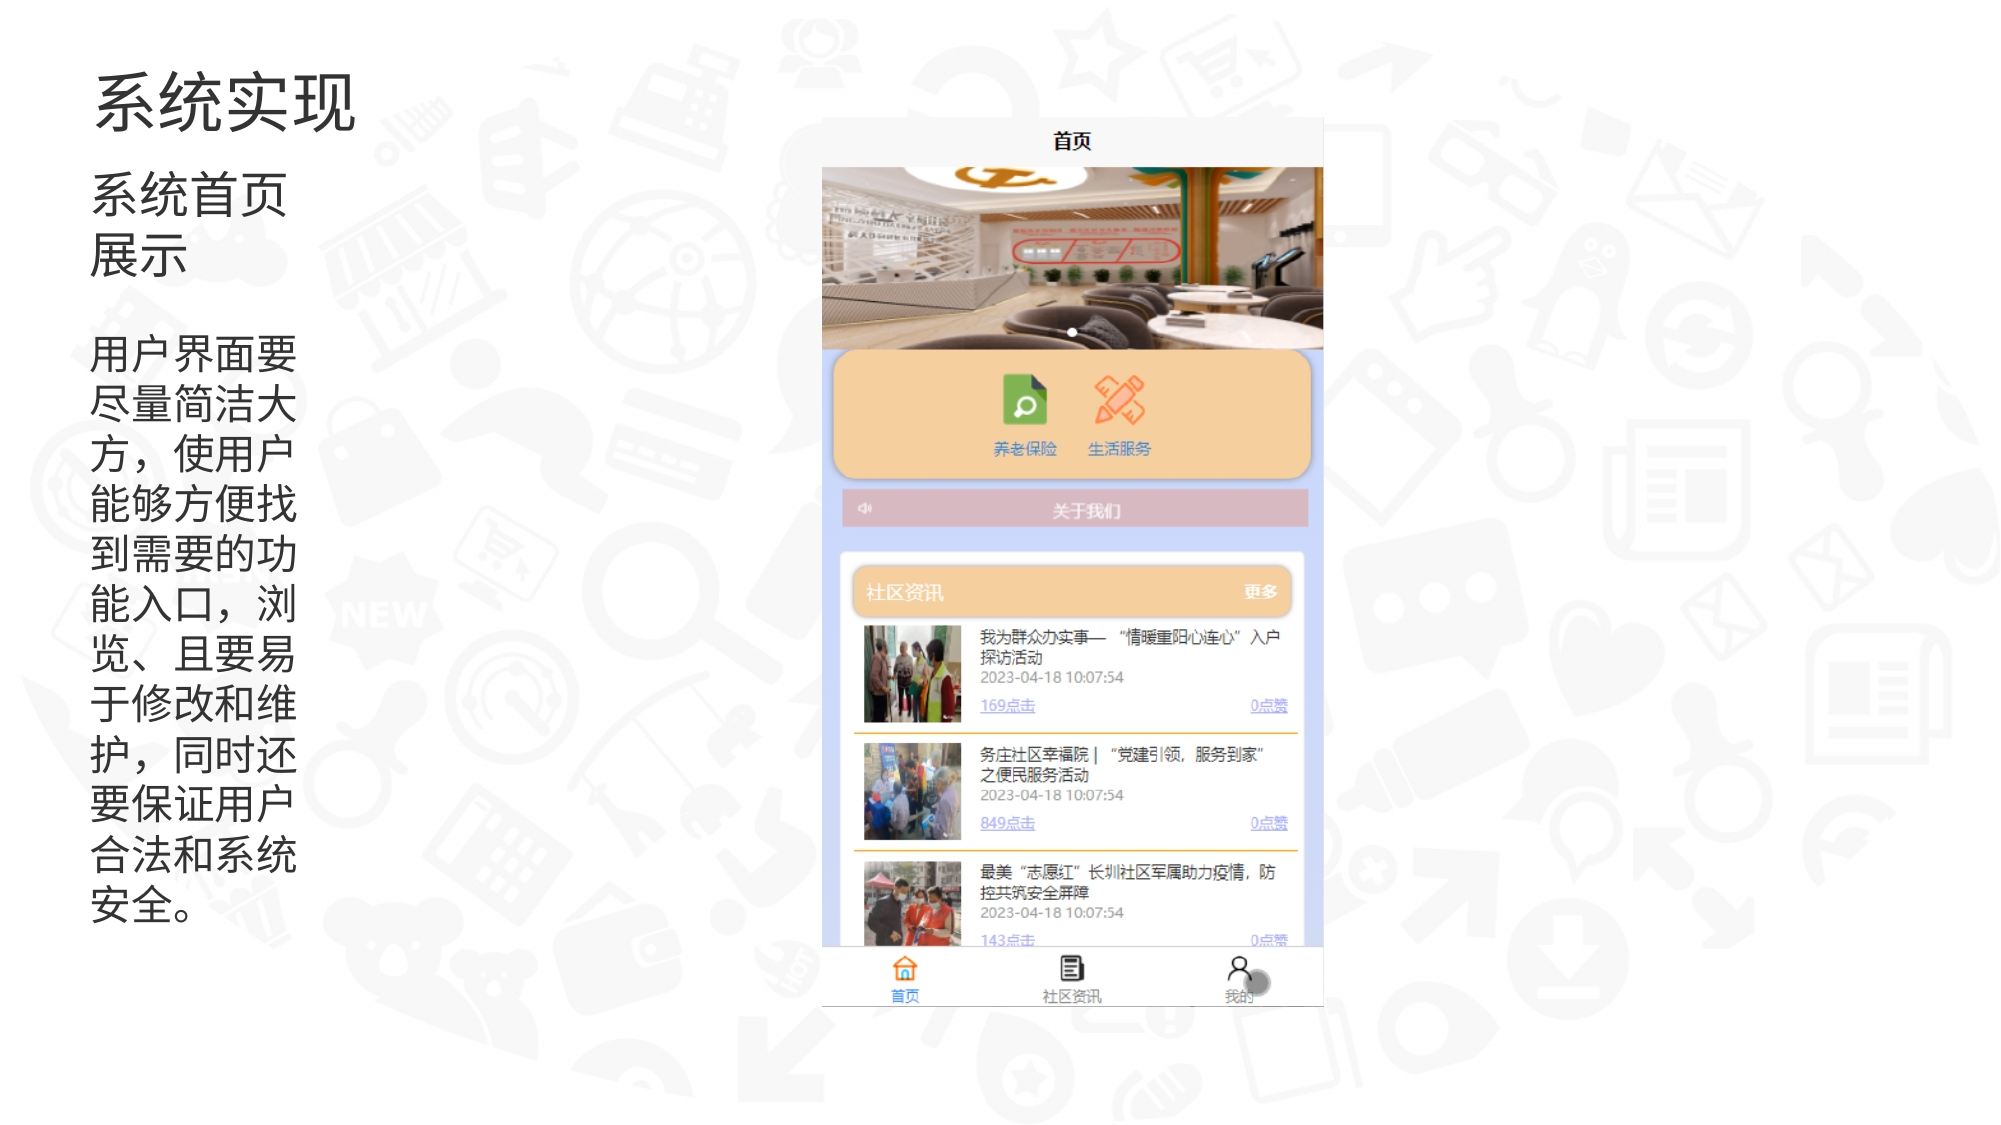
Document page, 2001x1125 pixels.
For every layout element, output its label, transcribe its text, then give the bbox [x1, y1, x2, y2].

text_box 系统首页展示 用户界面要尽量简洁大方，使用户能够方便找到需要的功能入口，浏览、且要易于修改和维护，同时还要保证用户合法和系统安全。 [74, 155, 338, 936]
picture [0, 0, 2001, 1125]
text_box 系统实现 [91, 60, 805, 141]
